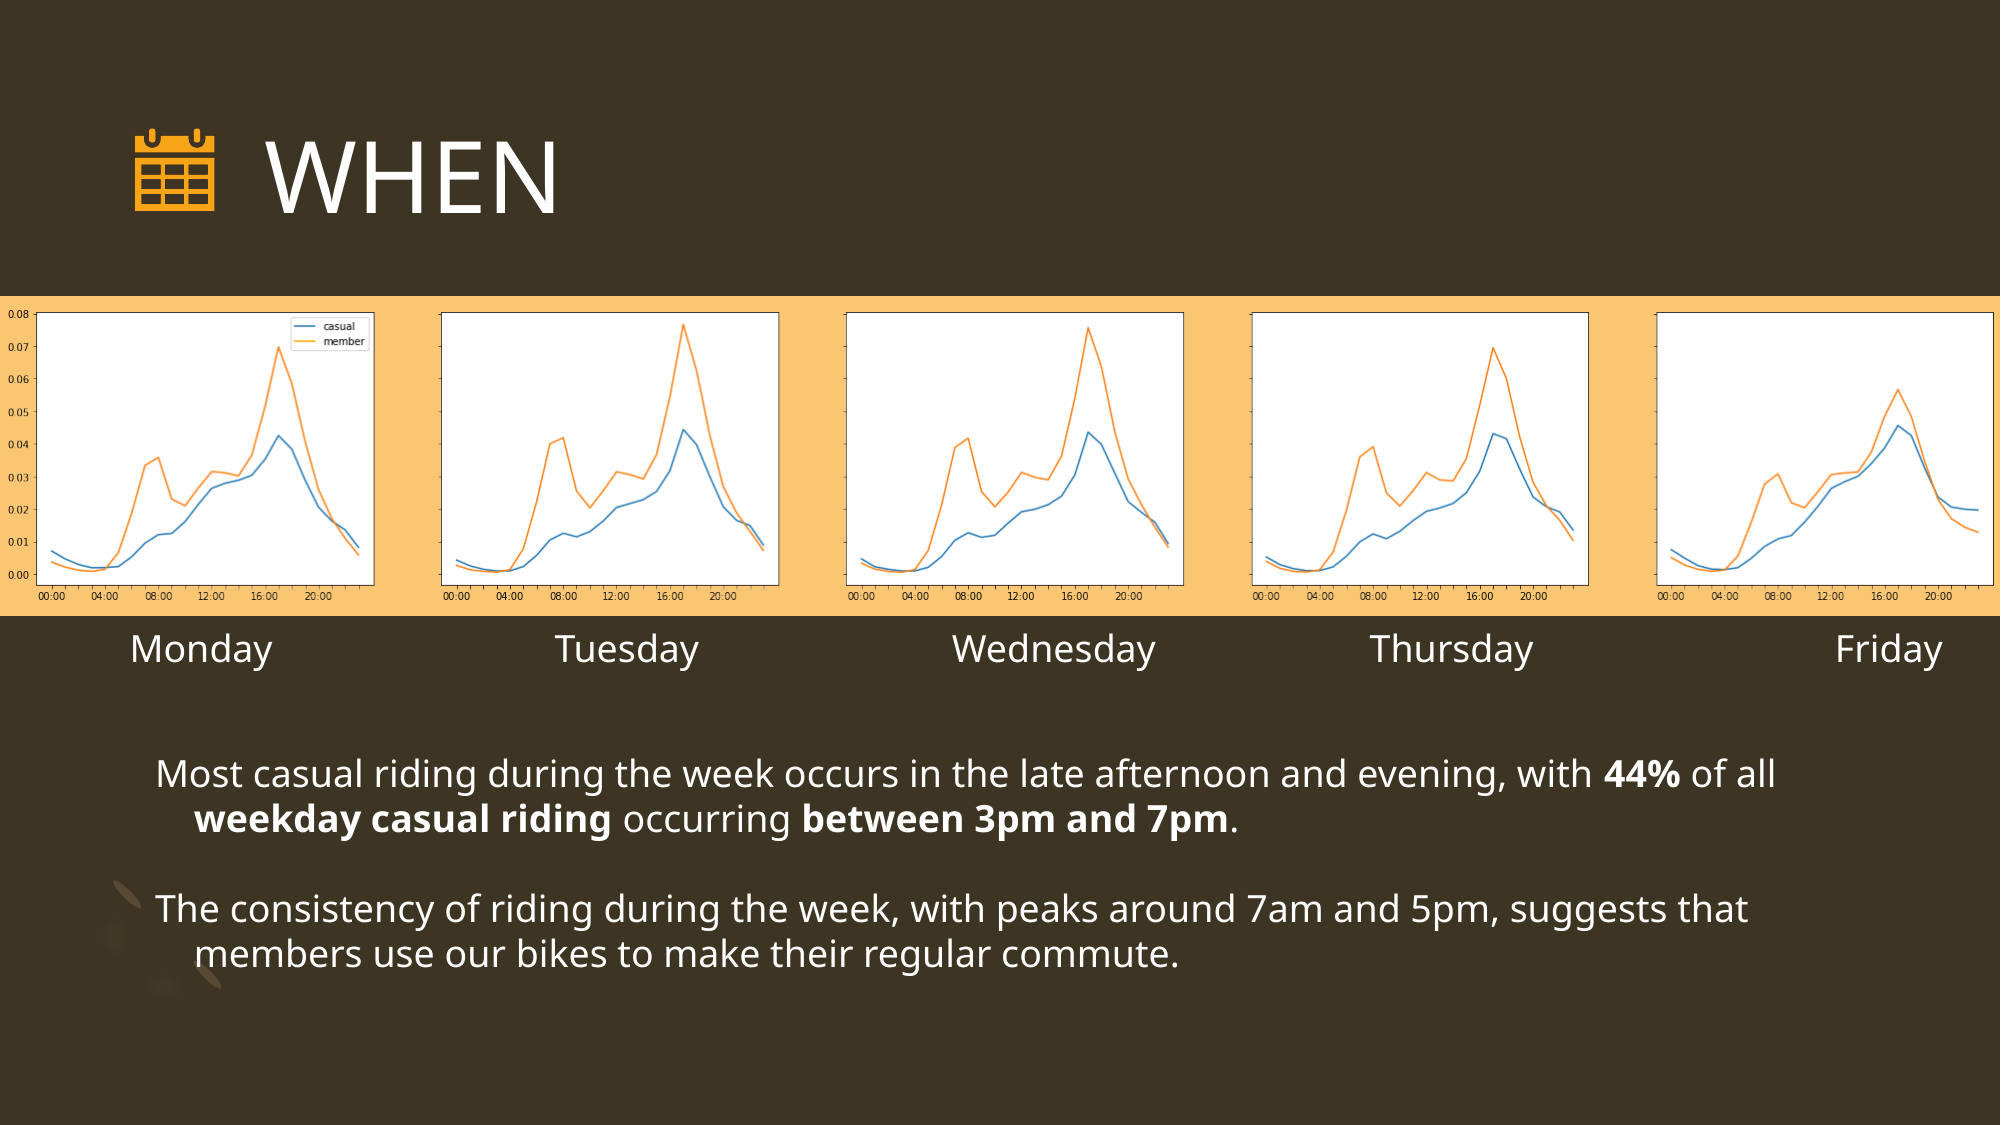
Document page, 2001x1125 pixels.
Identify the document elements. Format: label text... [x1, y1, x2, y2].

text_box [0, 293, 90, 303]
picture [0, 303, 2000, 609]
text_box [1910, 293, 2000, 303]
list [90, 30, 1910, 303]
text_box Monday Tuesday Wednesday Thursday Friday [36, 617, 1983, 677]
text_box Most casual riding during the week occurs in the late afternoon and evening, with 44% of all weekday casual riding occurring between 3pm and 7pm. The consistency of riding during the week, with peaks around 7am and 5pm, suggests that members use our bikes to make their regular commute. [140, 742, 1837, 982]
text_box [0, 609, 2000, 619]
